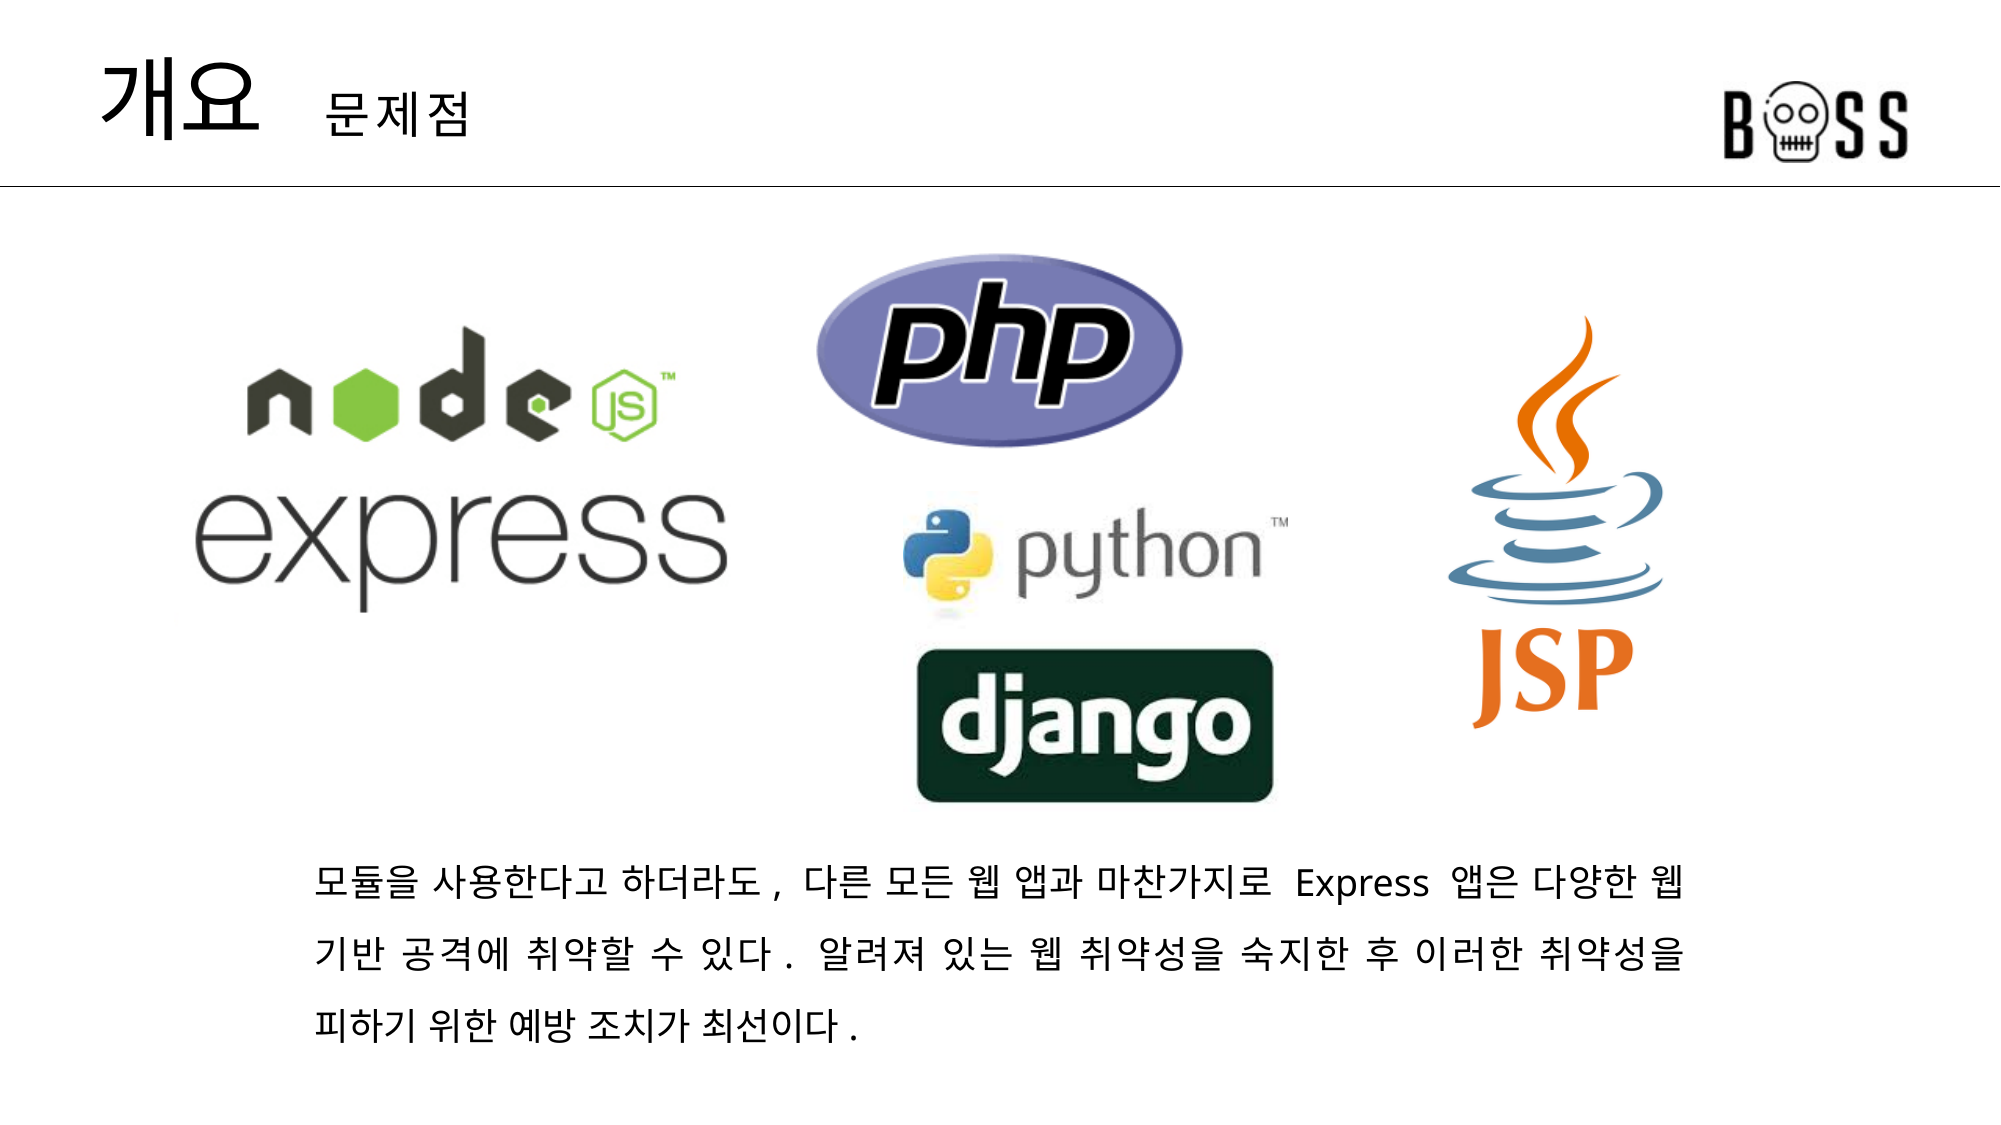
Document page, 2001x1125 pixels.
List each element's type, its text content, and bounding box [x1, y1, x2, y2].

picture [812, 249, 1188, 454]
text_box 모듈을 사용한다고 하더라도, 다른 모든 웹 앱과 마찬가지로 Express 앱은 다양한 웹 기반 공격에 취약할 수 있다. 알려져 있는 웹 취약성을 숙지한 후 이러한 취약성을 피하기 위한 예방 조치가 최선이다. [300, 825, 1700, 1056]
picture [902, 491, 1288, 812]
title 개요 문제점 [95, 39, 1800, 230]
picture [174, 312, 746, 627]
picture [1437, 312, 1672, 741]
picture [1800, 81, 1909, 163]
